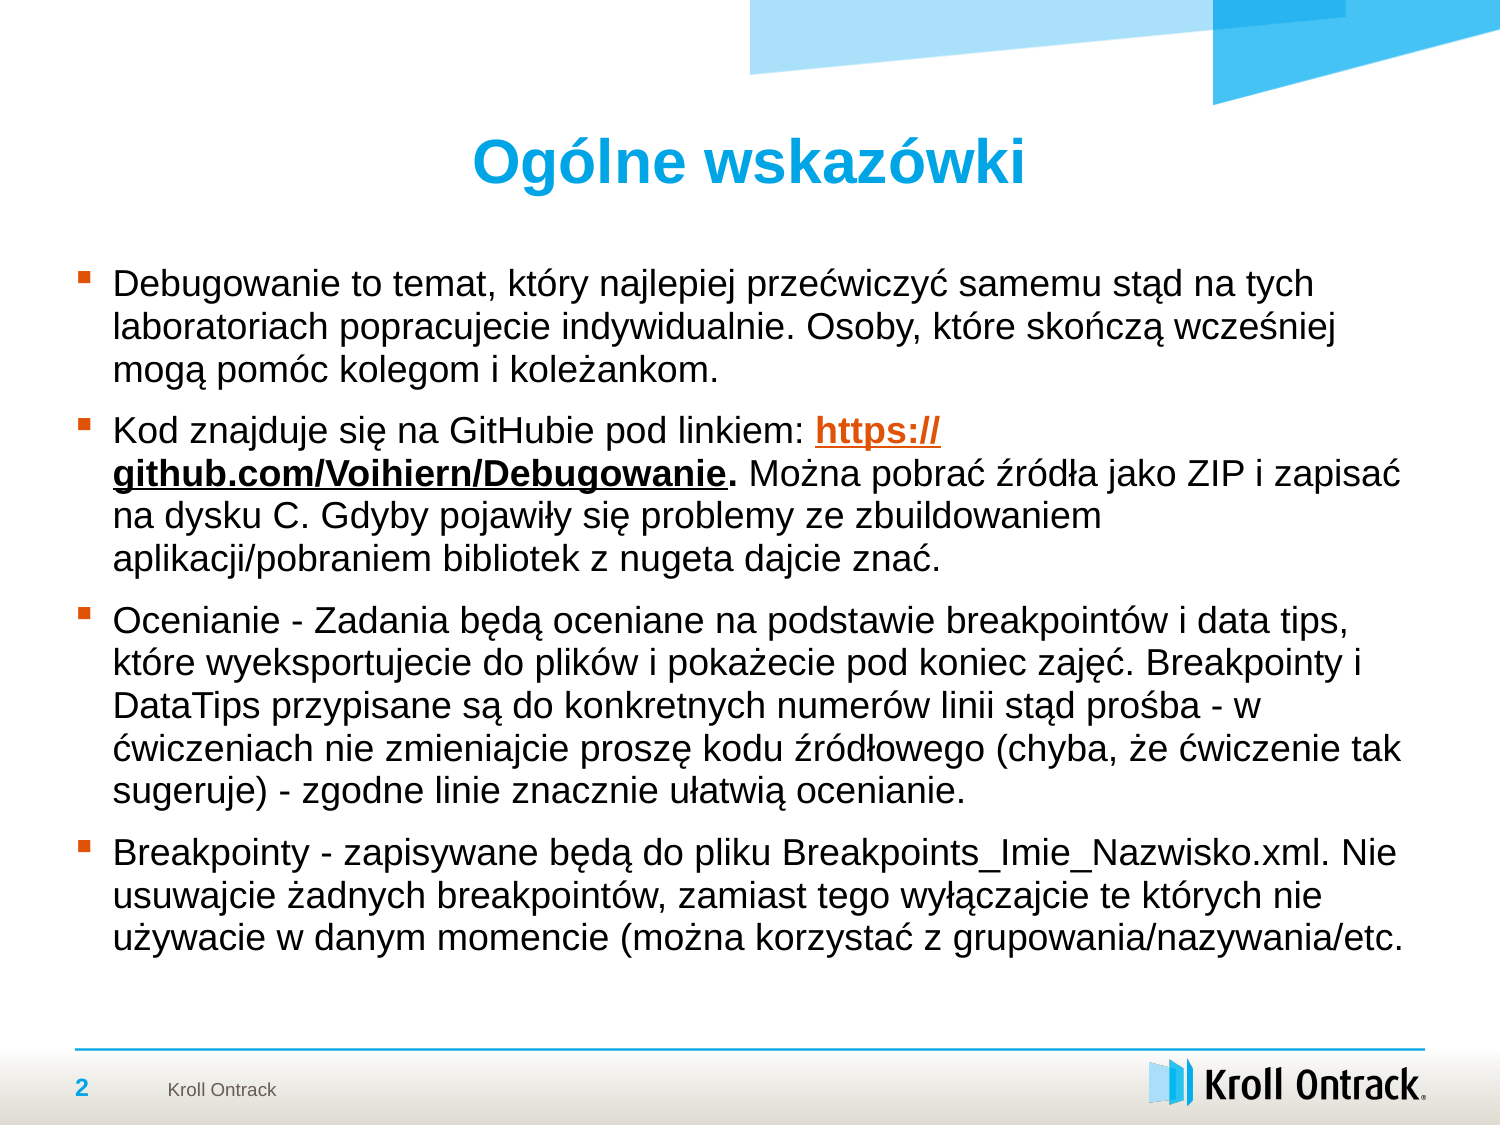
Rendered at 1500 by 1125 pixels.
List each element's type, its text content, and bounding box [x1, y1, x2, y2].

picture [1149, 1058, 1426, 1106]
picture [750, 0, 1500, 105]
list Debugowanie to temat, który najlepiej przećwiczyć samemu stąd na tych laboratoriach popracujecie indywidualnie. Osoby, które skończą wcześniej mogą pomóc kolegom i koleżankom. Kod znajduje się na GitHubie pod linkiem: https://github.com/Voihiern/Debugowanie. Można pobrać źródła jako ZIP i zapisać na dysku C. Gdyby pojawiły się problemy ze zbuildowaniem aplikacji/pobraniem bibliotek z nugeta dajcie znać. Ocenianie - Zadania będą oceniane na podstawie breakpointów i data tips, które wyeksportujecie do plików i pokażecie pod koniec zajęć. Breakpointy i DataTips przypisane są do konkretnych numerów linii stąd prośba - w ćwiczeniach nie zmieniajcie proszę kodu źródłowego (chyba, że ćwiczenie tak sugeruje) - zgodne linie znacznie ułatwią ocenianie. Breakpointy - zapisywane będą do pliku Breakpoints_Imie_Nazwisko.xml. Nie usuwajcie żadnych breakpointów, zamiast tego wyłączajcie te których nie używacie w danym momencie (można korzystać z grupowania/nazywania/etc. [74, 262, 1425, 1041]
title Ogólne wskazówki [74, 120, 1425, 211]
slide_number 2 [74, 1055, 151, 1102]
